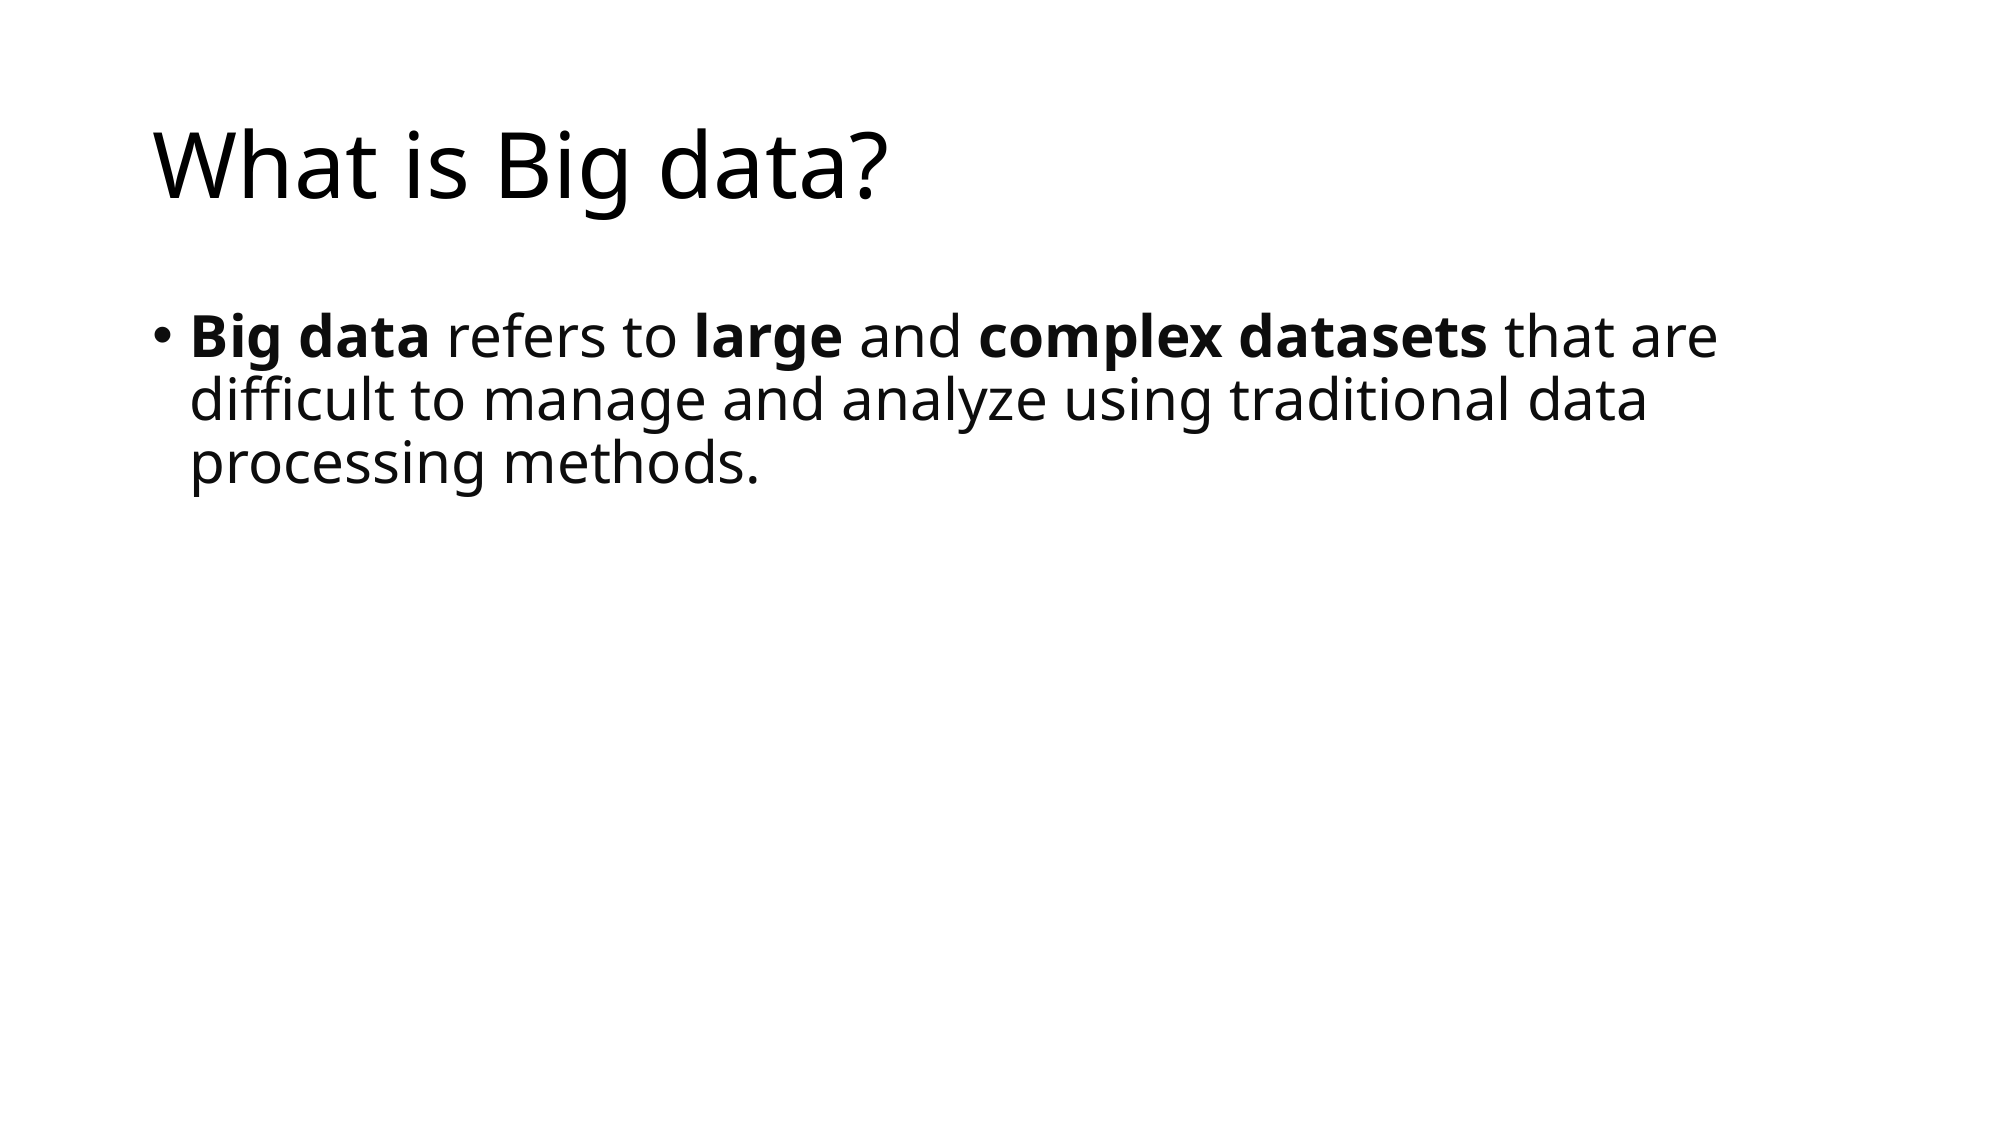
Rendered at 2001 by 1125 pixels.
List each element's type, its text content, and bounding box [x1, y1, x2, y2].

list Big data refers to large and complex datasets that are difficult to manage and analyze using traditional data processing methods. [137, 299, 1863, 1014]
title What is Big data? [137, 59, 1863, 278]
